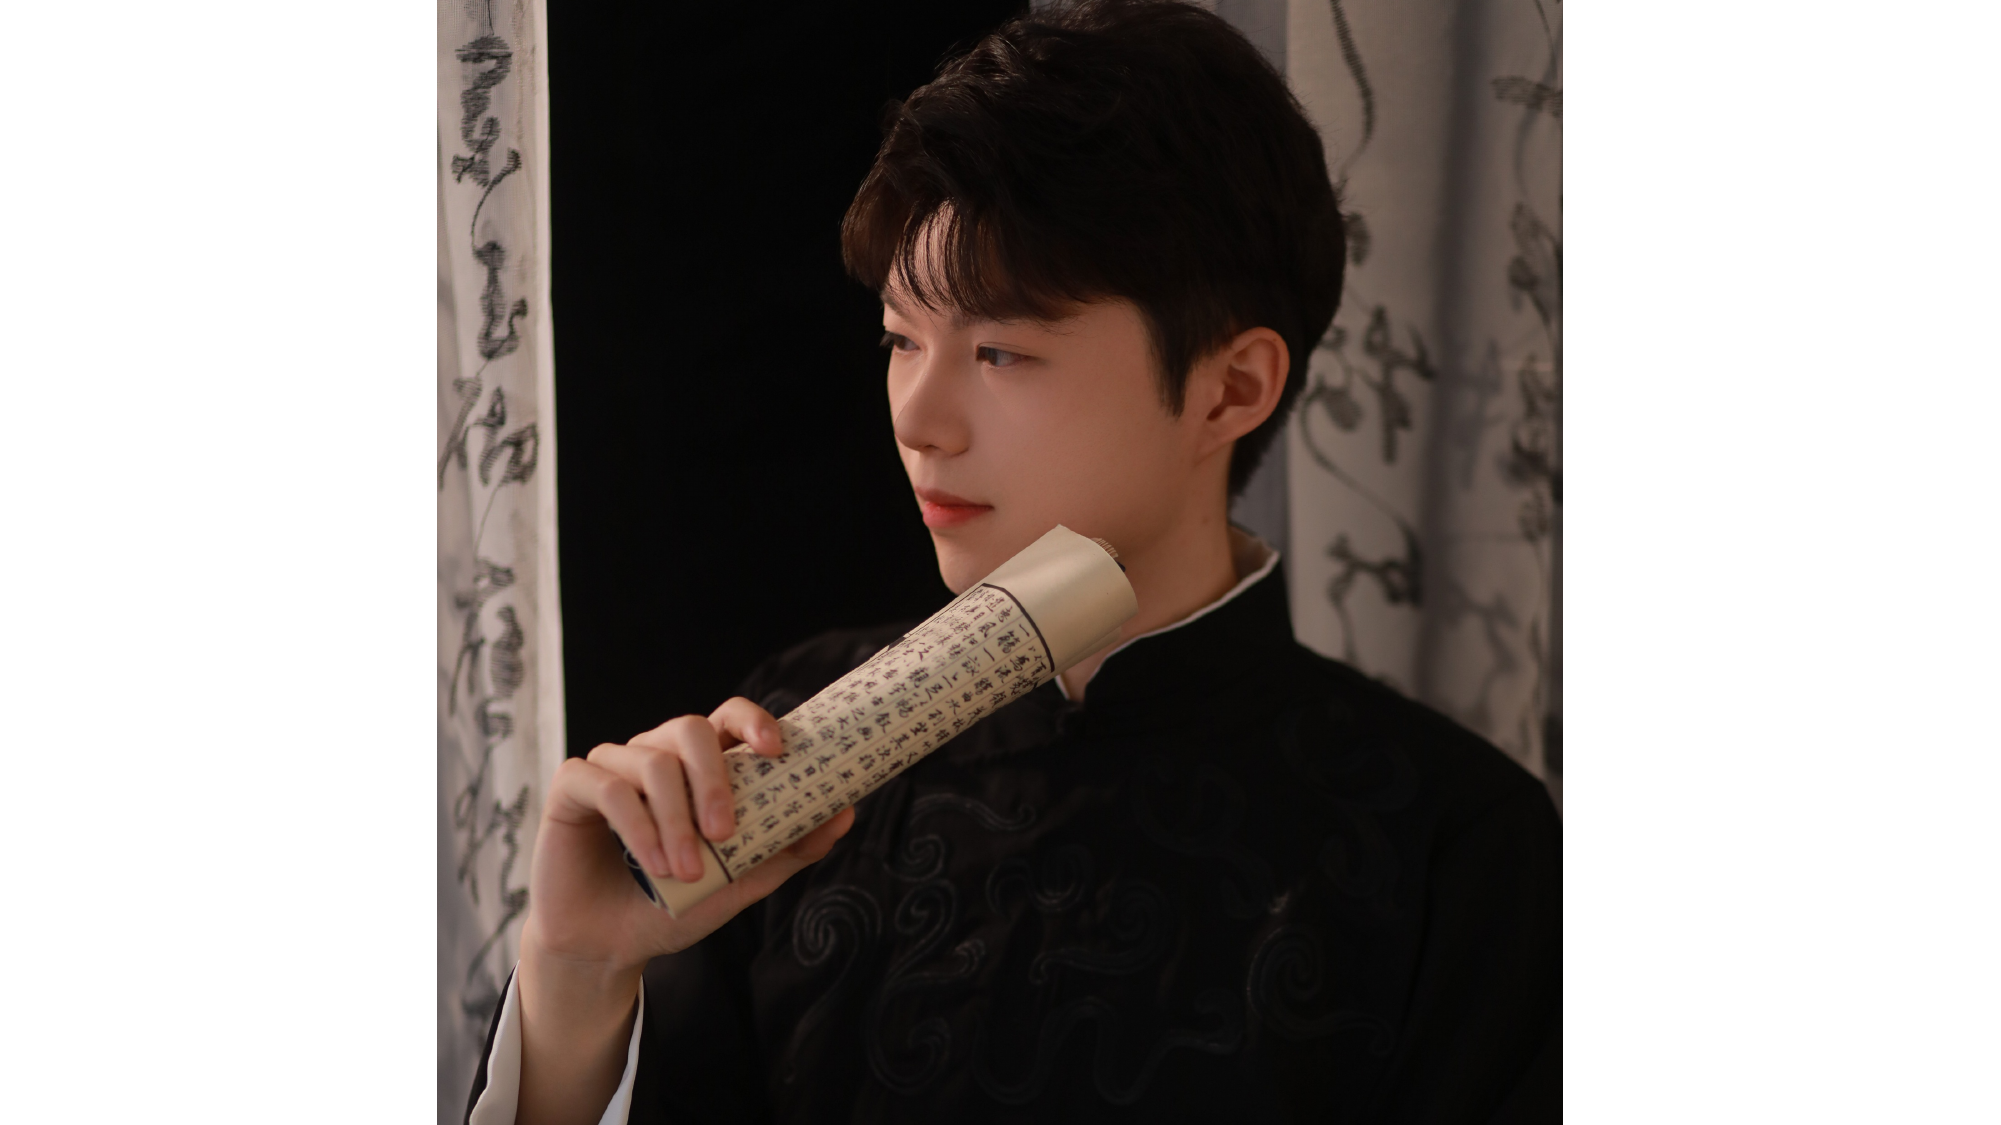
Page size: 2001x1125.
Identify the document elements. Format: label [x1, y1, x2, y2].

picture [437, 0, 1563, 1125]
